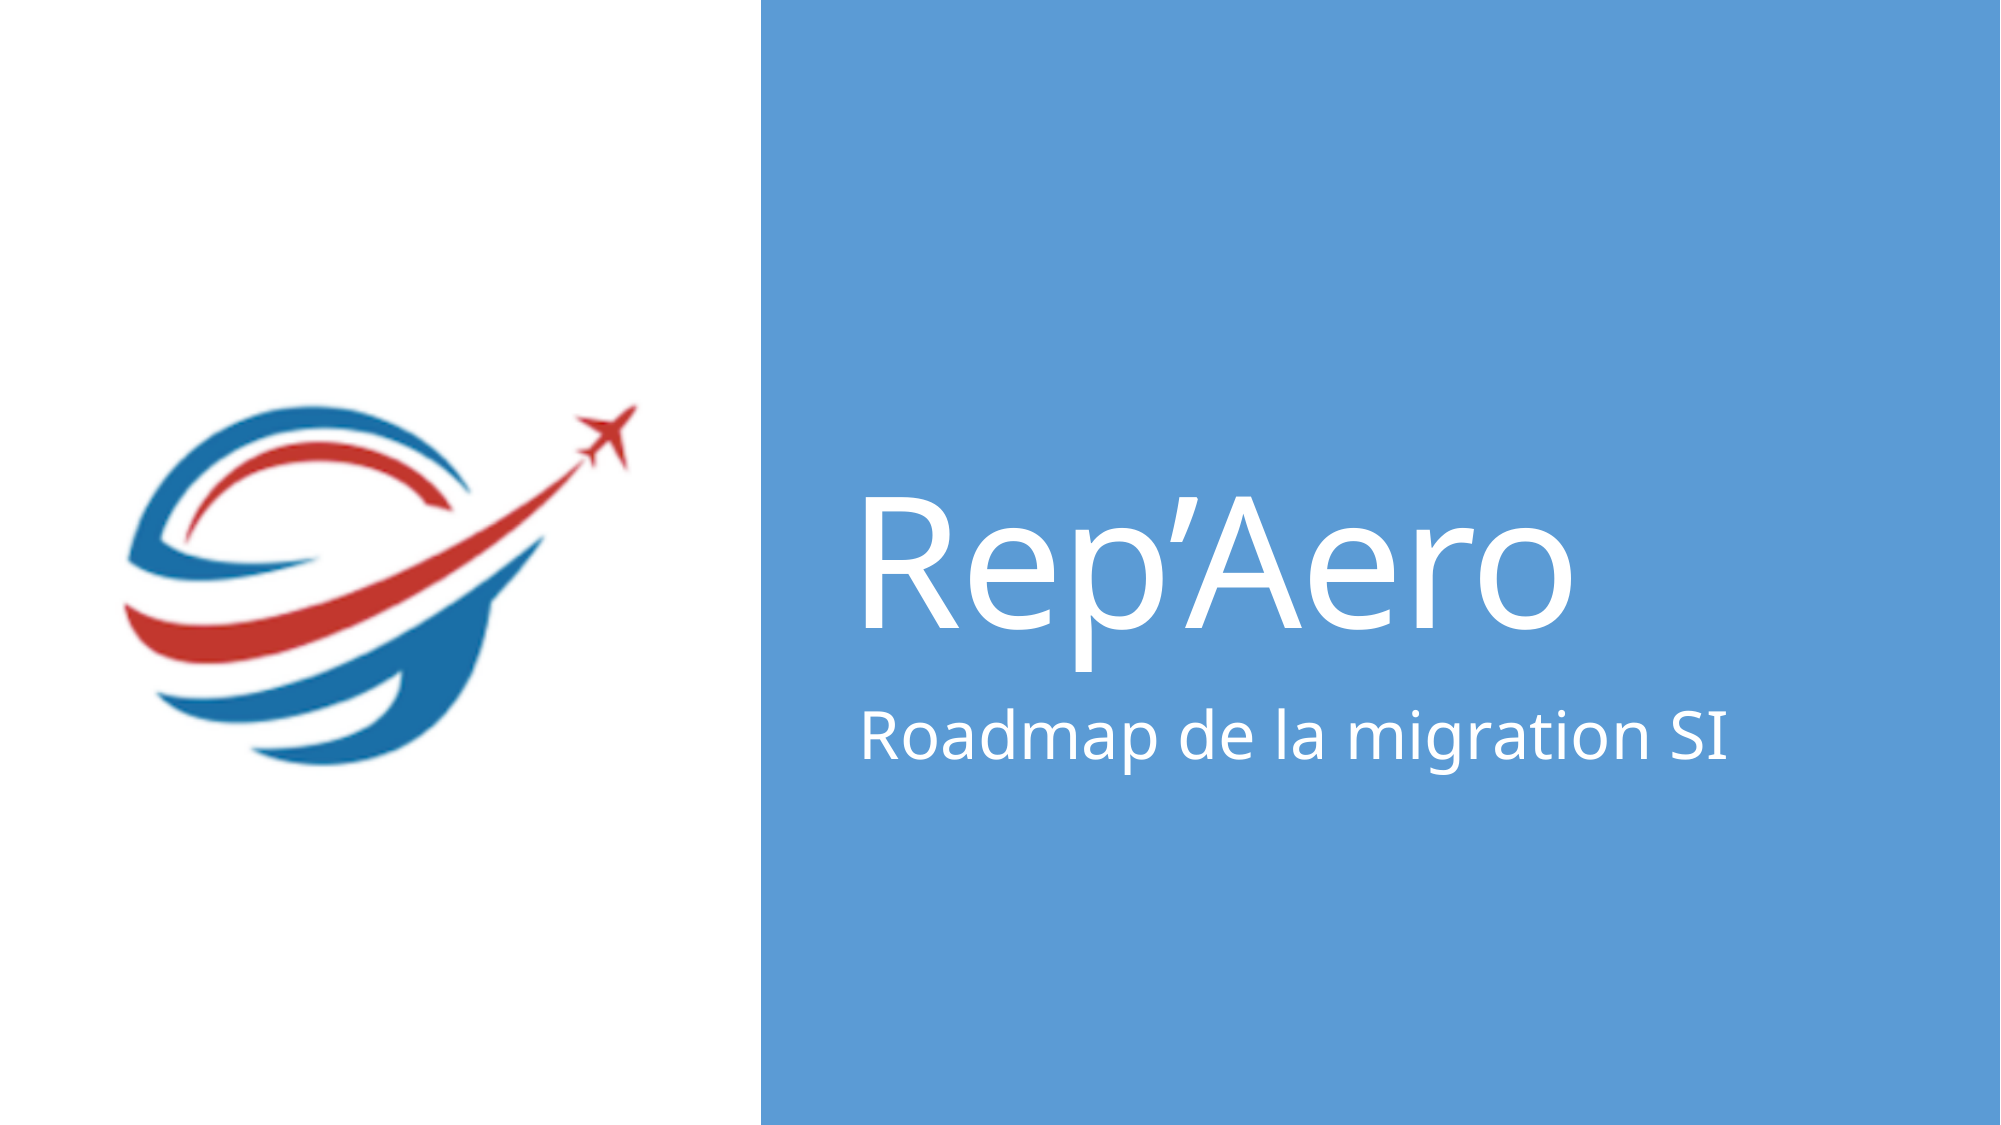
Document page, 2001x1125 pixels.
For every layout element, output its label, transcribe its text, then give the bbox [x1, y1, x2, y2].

subtitle Roadmap de la migration SI [844, 690, 1918, 961]
title Rep’Aero [833, 126, 1918, 677]
text_box [762, 0, 2000, 1125]
text_box [0, 0, 762, 1125]
picture [105, 336, 656, 786]
